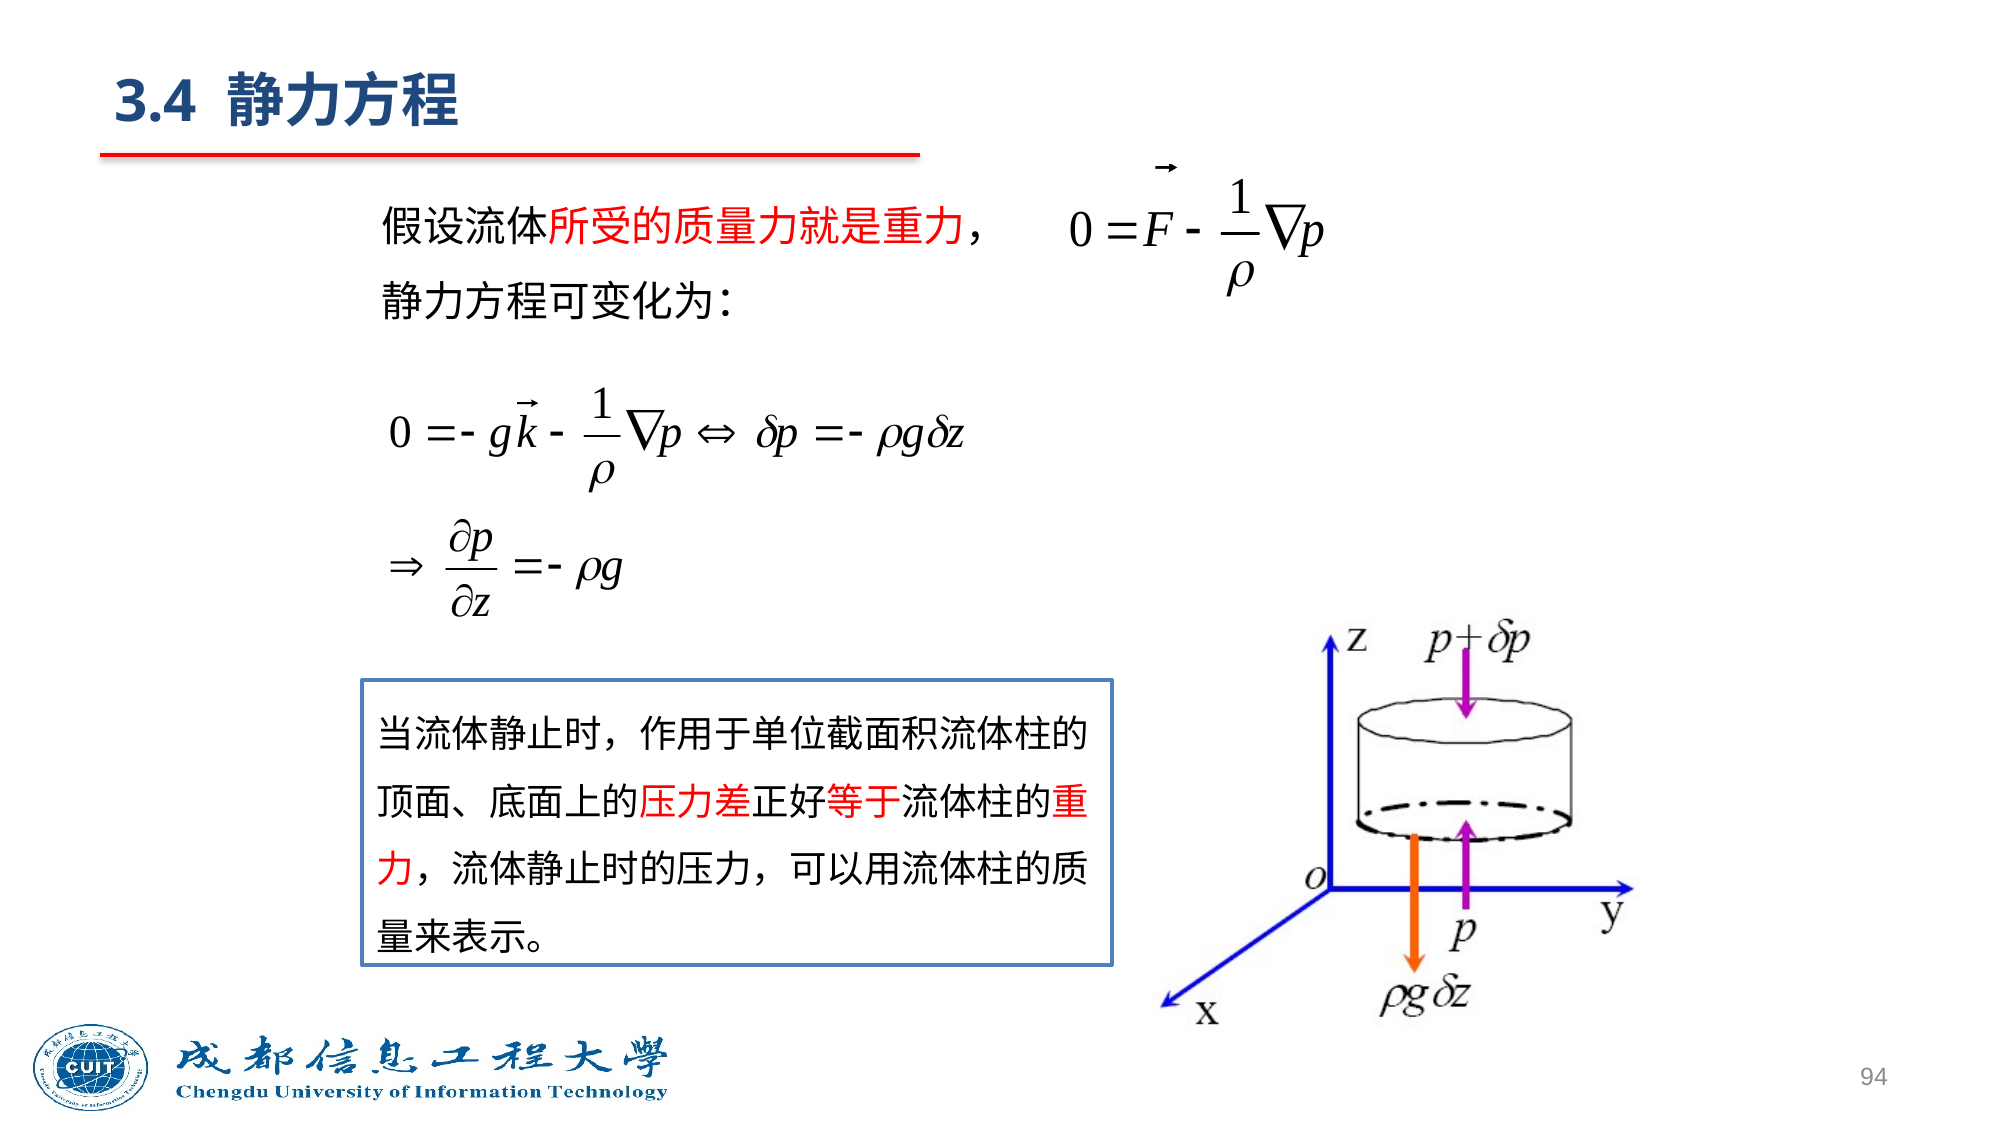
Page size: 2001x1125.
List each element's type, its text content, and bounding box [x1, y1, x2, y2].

picture [33, 1024, 667, 1111]
title 3.4 静力方程 [99, 45, 527, 151]
text_box 假设流体所受的质量力就是重力， 静力方程可变化为： [366, 167, 1584, 558]
text_box 当流体静止时，作用于单位截面积流体柱的顶面、底面上的压力差正好等于流体柱的重力，流体静止时的压力，可以用流体柱的质量来表示。 [360, 678, 1053, 967]
slide_number 94 [1702, 1045, 1904, 1106]
picture [1058, 574, 1673, 1056]
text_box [382, 372, 976, 628]
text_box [1061, 164, 1335, 307]
